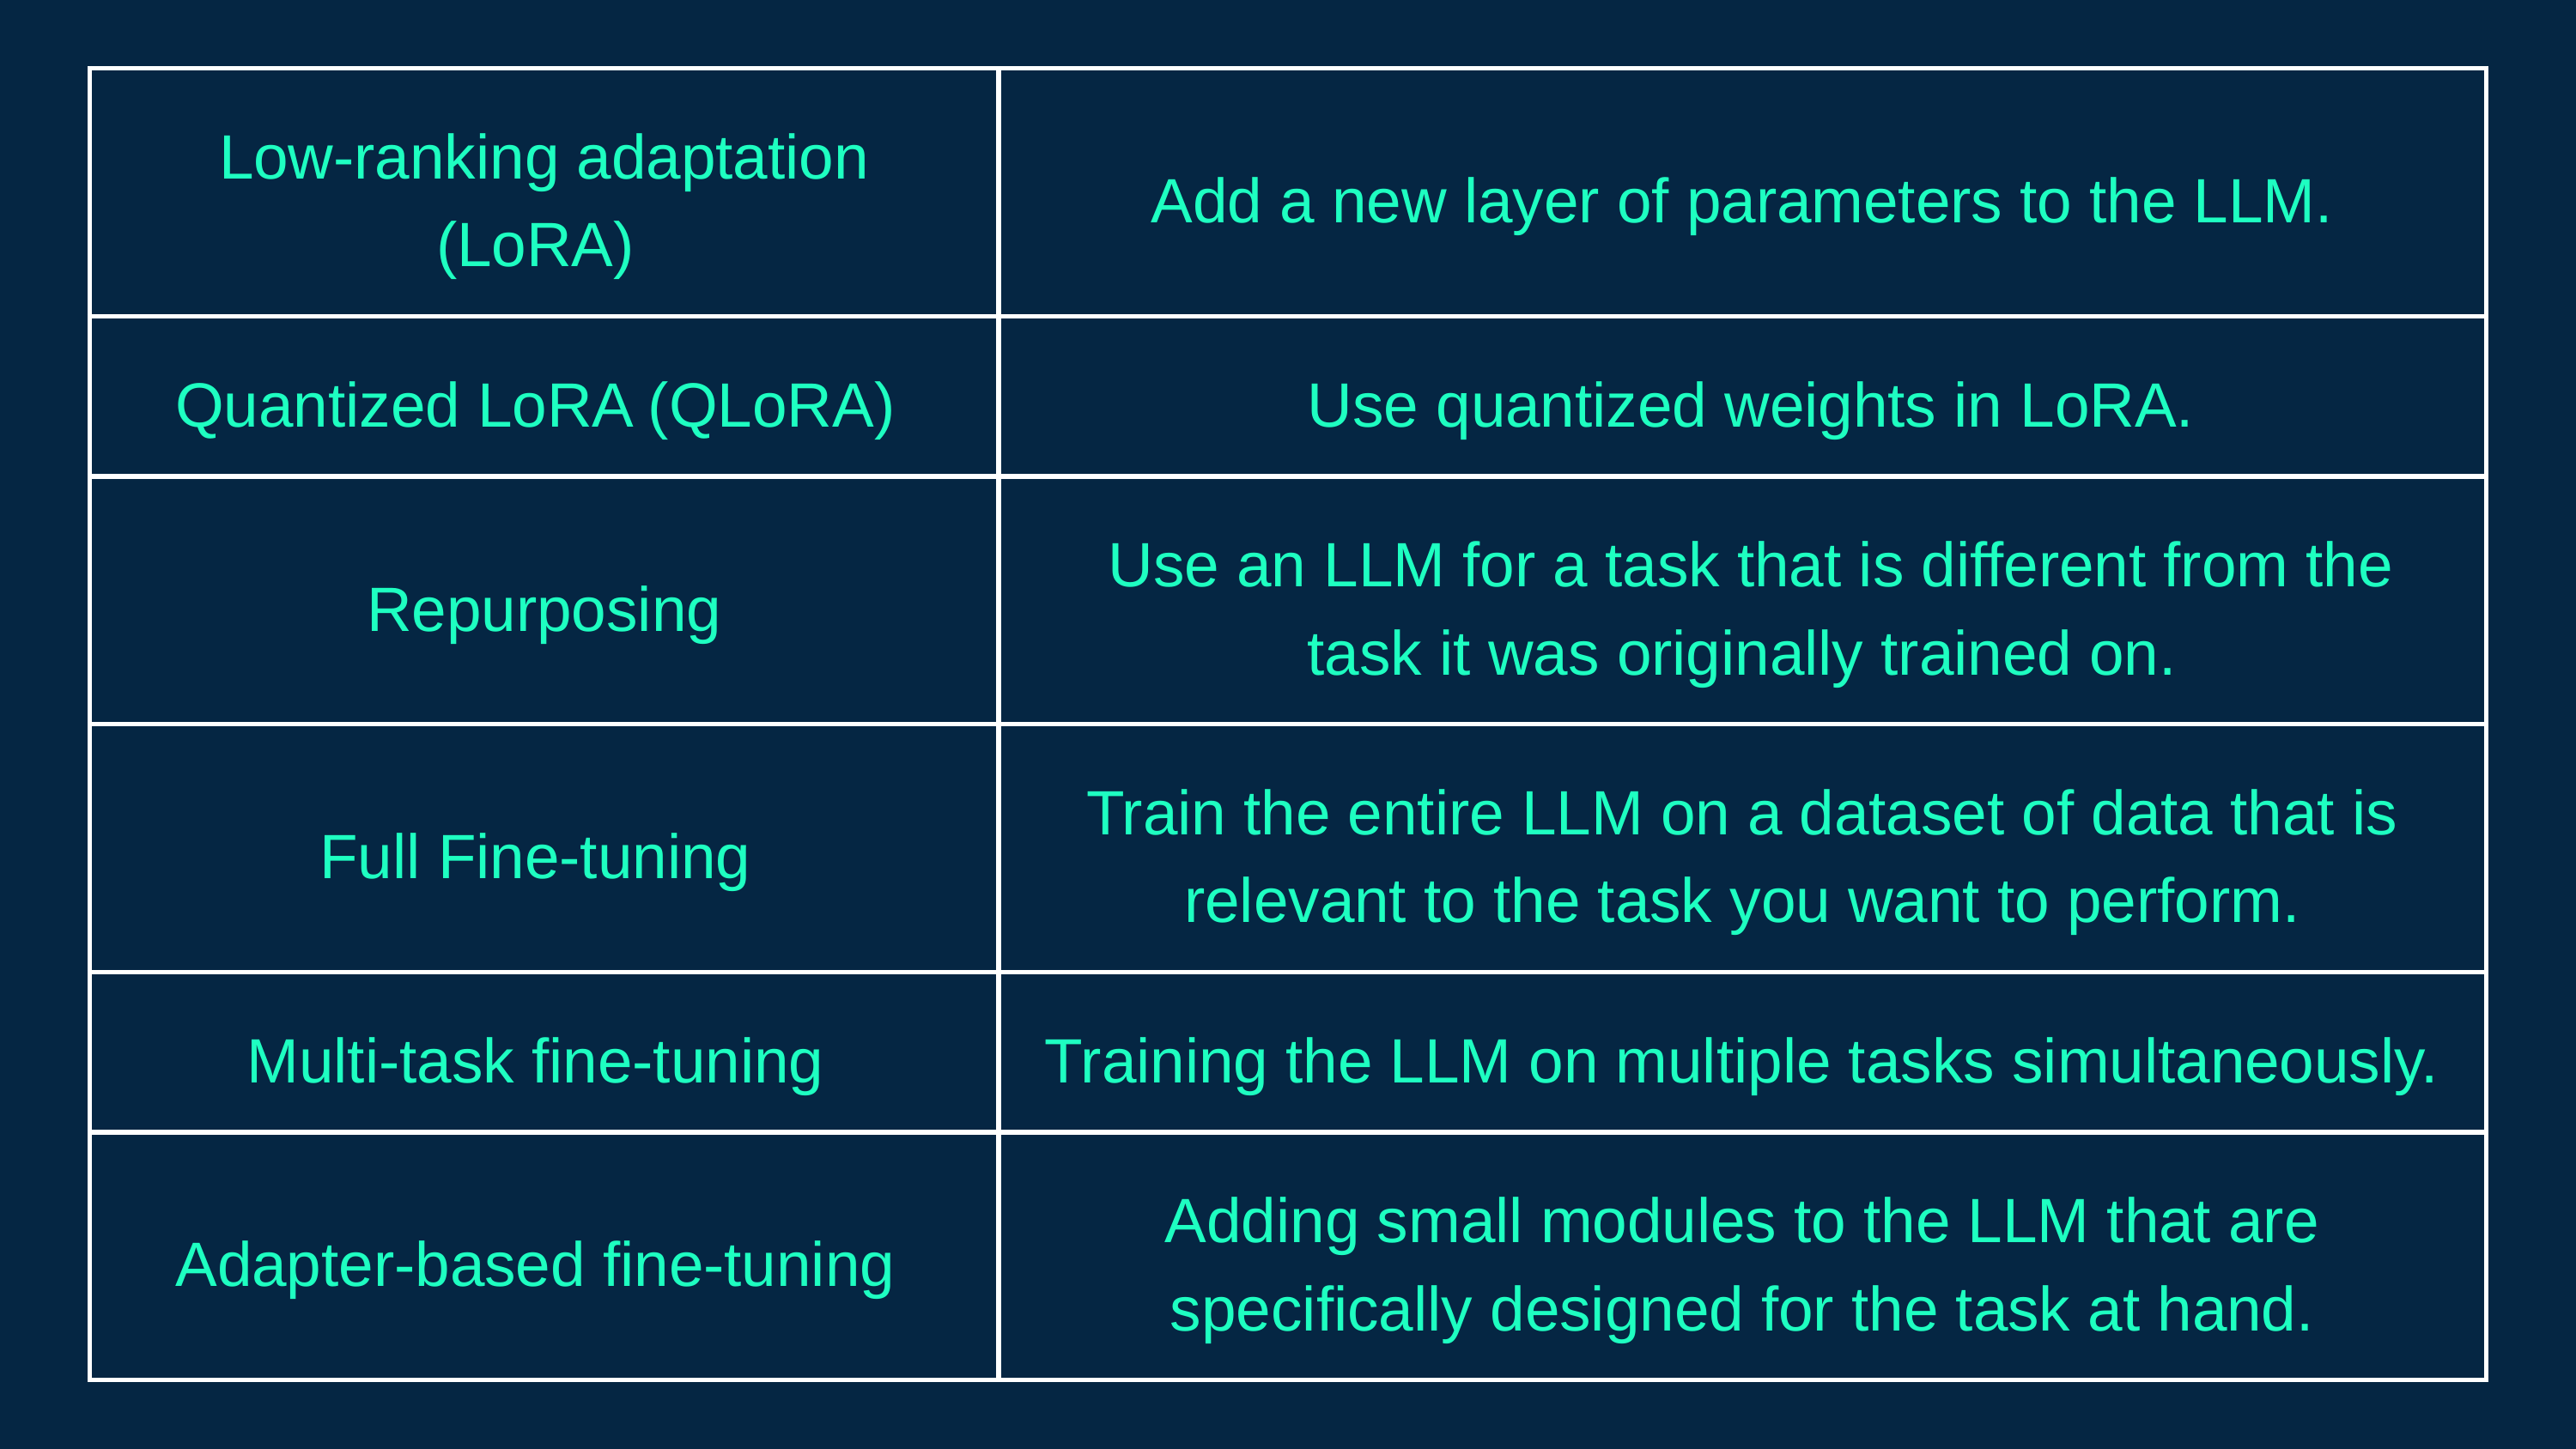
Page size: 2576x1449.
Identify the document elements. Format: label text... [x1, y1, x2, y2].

table_cell Multi-task fine-tuning [92, 974, 996, 1130]
table_cell Full Fine-tuning [92, 726, 996, 970]
table_cell Adding small modules to the LLM that are specifically designed for the task at hand. [1001, 1135, 2484, 1378]
table_cell Adapter-based fine-tuning [92, 1135, 996, 1378]
table_cell Use quantized weights in LoRA. [1001, 318, 2484, 474]
table_header Add a new layer of parameters to the LLM. [1001, 70, 2484, 314]
table_cell Train the entire LLM on a dataset of data that is relevant to the task you want to perform. [1001, 726, 2484, 970]
table_header Low-ranking adaptation (LoRA) [92, 70, 996, 314]
table_cell Training the LLM on multiple tasks simultaneously. [1001, 974, 2484, 1130]
table_cell Repurposing [92, 479, 996, 722]
table_cell Quantized LoRA (QLoRA) [92, 318, 996, 474]
table_cell Use an LLM for a task that is different from the task it was originally trained on. [1001, 479, 2484, 722]
